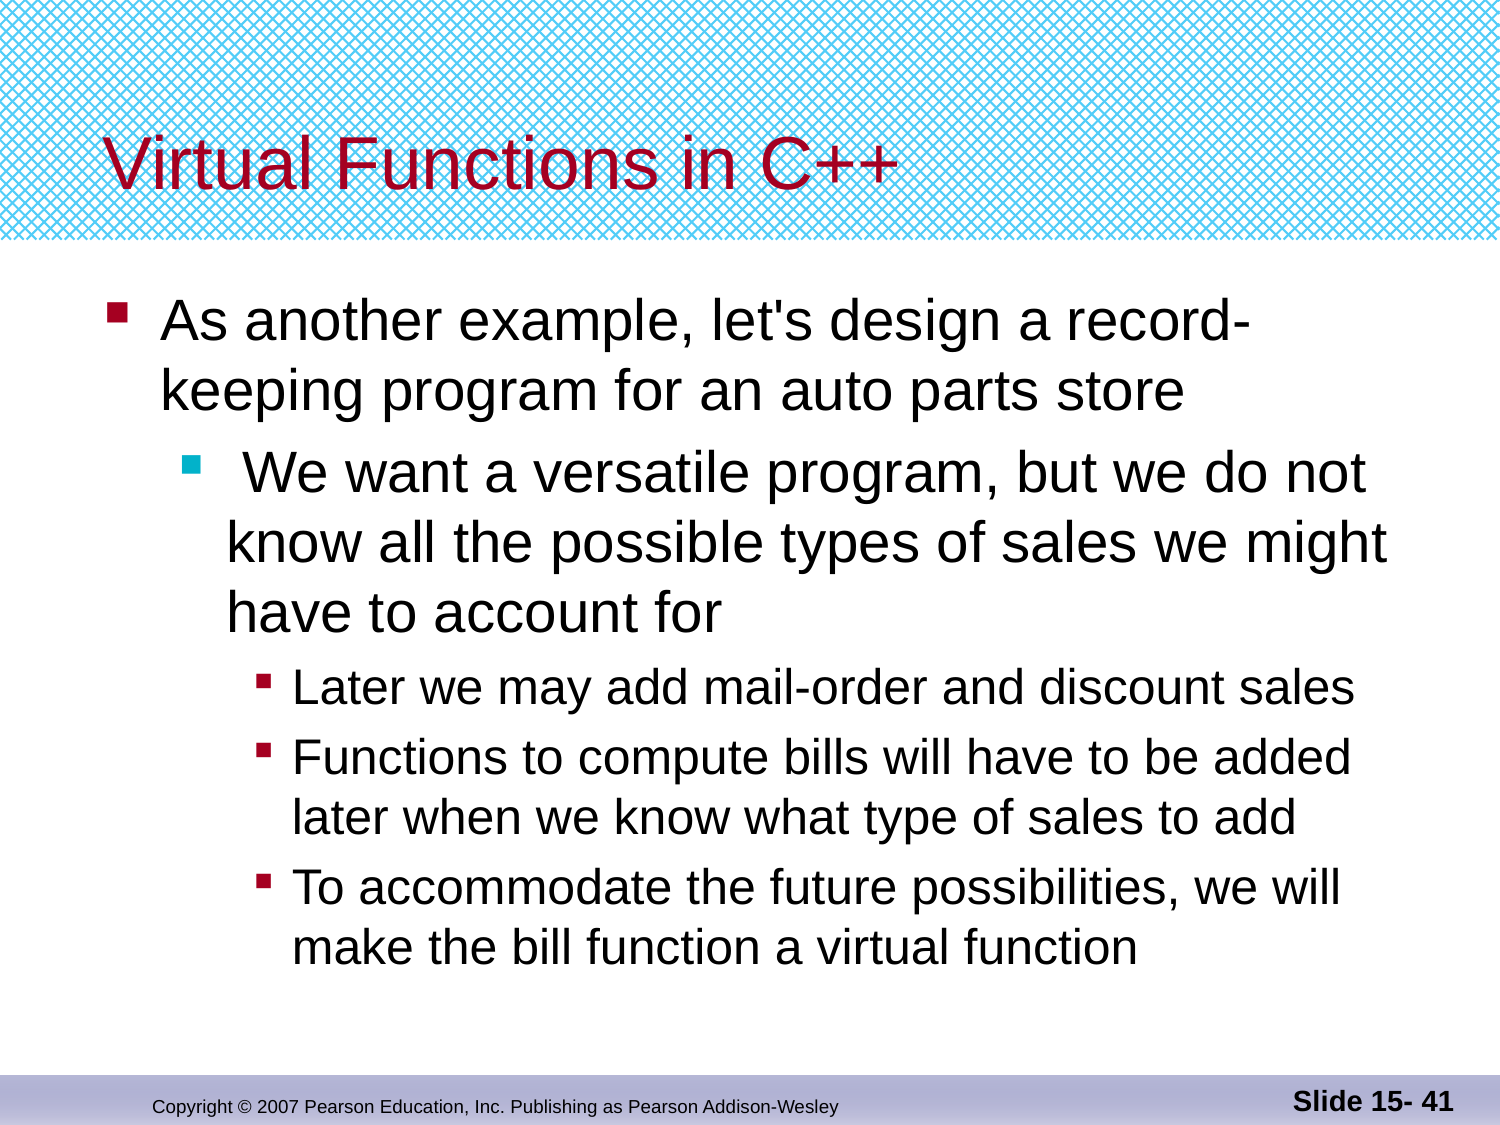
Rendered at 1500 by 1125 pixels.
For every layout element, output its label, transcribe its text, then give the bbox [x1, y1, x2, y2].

list As another example, let's design a record- keeping program for an auto parts store We want a versatile program, but we do not know all the possible types of sales we might have to account for Later we may add mail-order and discount sales Functions to compute bills will have to be added later when we know what type of sales to add To accommodate the future possibilities, we will make the bill function a virtual function [89, 275, 1450, 1025]
slide_number Slide 15- 41 [1156, 1050, 1469, 1125]
title Virtual Functions in C++ [87, 49, 1450, 213]
